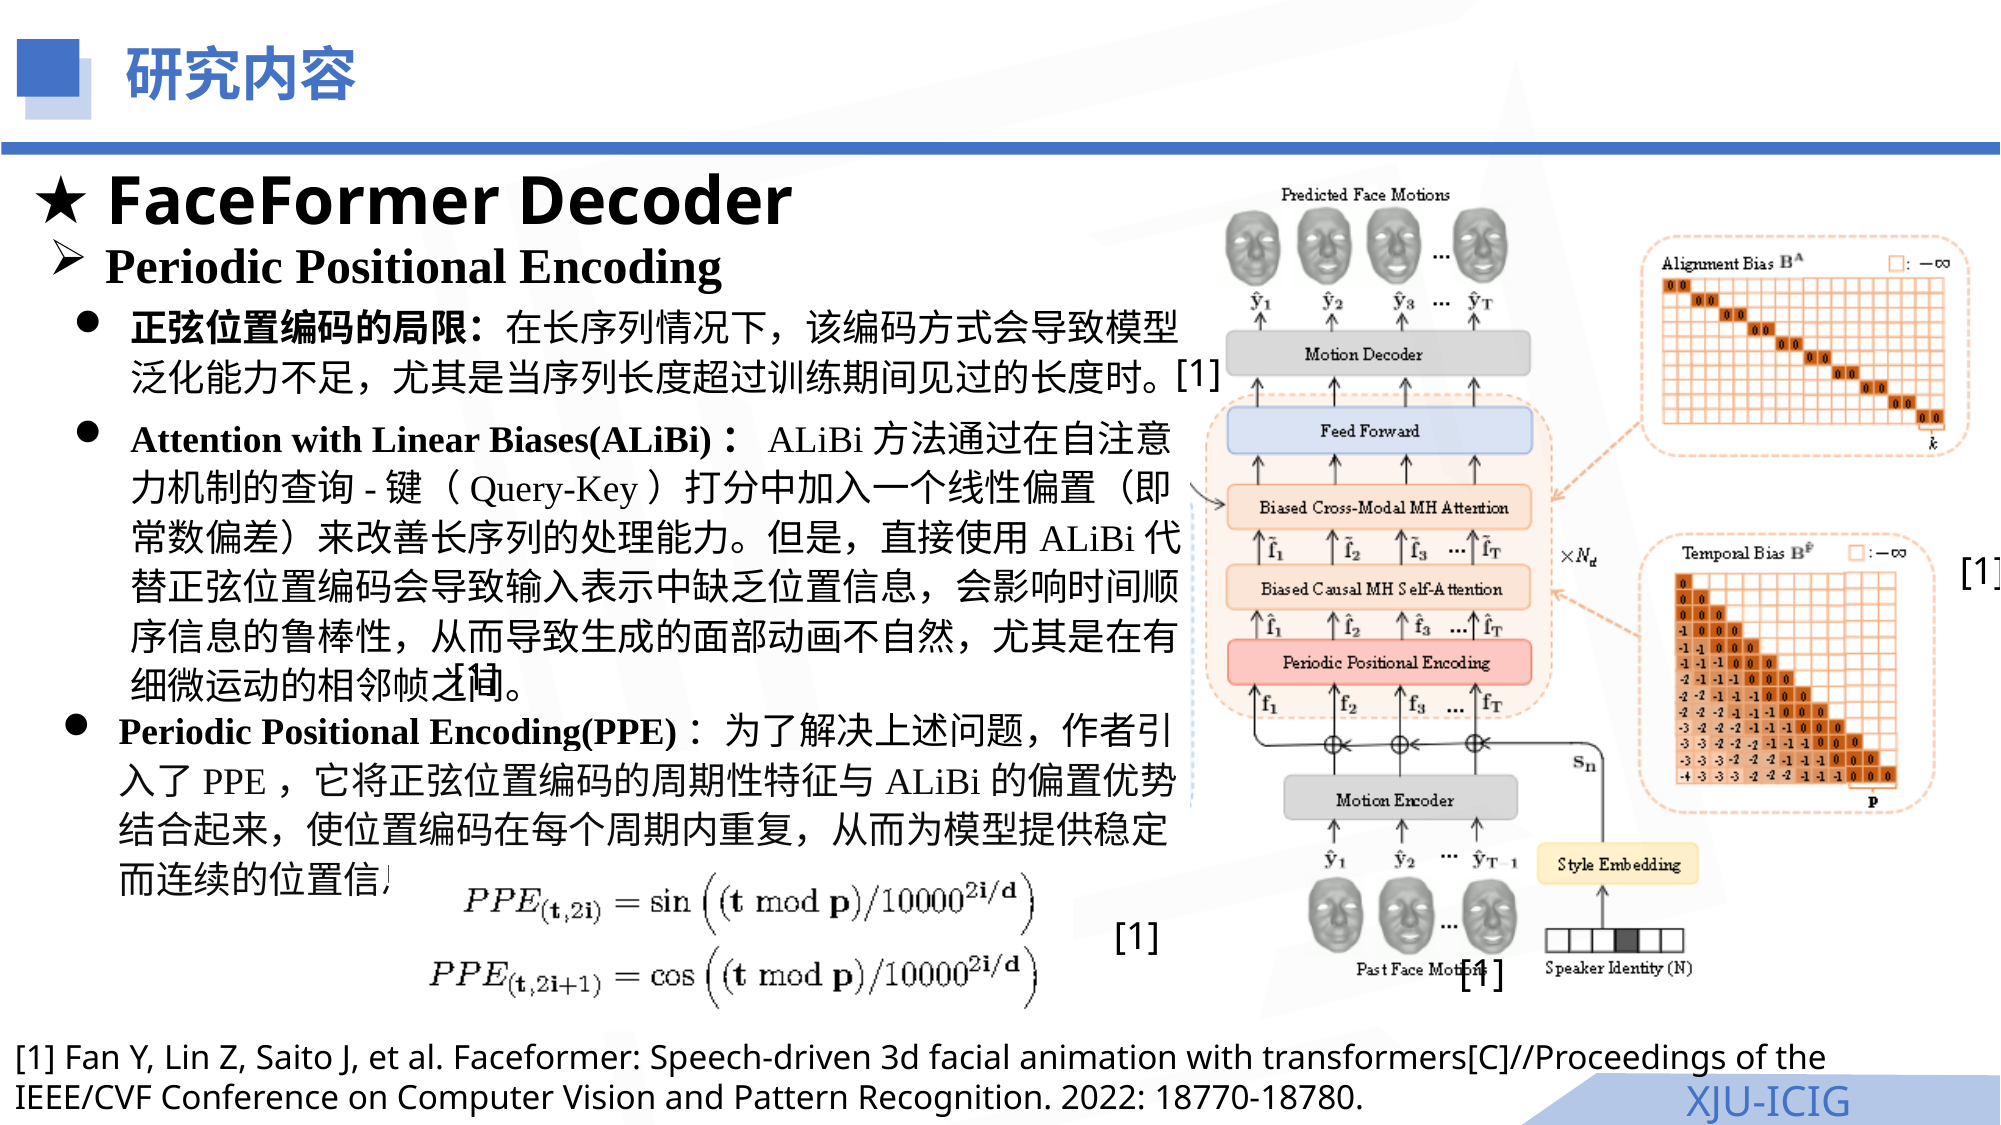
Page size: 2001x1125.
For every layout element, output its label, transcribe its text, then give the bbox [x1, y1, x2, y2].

picture [389, 851, 1073, 1031]
text_box [1] Fan Y, Lin Z, Saito J, et al. Faceformer: Speech-driven 3d facial animation with transformers[C]//Proceedings of the IEEE/CVF Conference on Computer Vision and Pattern Recognition. 2022: 18770-18780. [1616, 1029, 1914, 1124]
text_box 研究内容 [110, 29, 571, 114]
text_box [1] Fan Y, Lin Z, Saito J, et al. Faceformer: Speech-driven 3d facial animation with transformers[C]//Proceedings of the IEEE/CVF Conference on Computer Vision and Pattern Recognition. 2022: 18770-18780. [0, 1029, 571, 1124]
text_box 正弦位置编码的局限：在长序列情况下，该编码方式会导致模型泛化能力不足，尤其是当序列长度超过训练期间见过的长度时。 [59, 292, 571, 402]
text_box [571, 3, 1616, 1125]
text_box Attention with Linear Biases(ALiBi)：ALiBi方法通过在自注意力机制的查询-键（Query-Key）打分中加入一个线性偏置（即常数偏差）来改善长序列的处理能力。但是，直接使用ALiBi代替正弦位置编码会导致输入表示中缺乏位置信息，会影响时间顺序信息的鲁棒性，从而导致生成的面部动画不自然，尤其是在有细微运动的相邻帧之间。 [59, 402, 571, 695]
text_box FaceFormer Decoder [16, 156, 571, 246]
text_box [0, 141, 571, 156]
text_box Periodic Positional Encoding(PPE)：为了解决上述问题，作者引入了PPE，它将正弦位置编码的周期性特征与ALiBi的偏置优势结合起来，使位置编码在每个周期内重复，从而为模型提供稳定而连续的位置信息： [47, 695, 571, 908]
text_box [1616, 141, 2000, 156]
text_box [16, 38, 92, 120]
text_box [1] [437, 645, 515, 706]
text_box XJU-ICIG [1616, 1073, 2000, 1125]
picture [1616, 157, 2000, 1002]
text_box Periodic Positional Encoding [34, 225, 571, 301]
